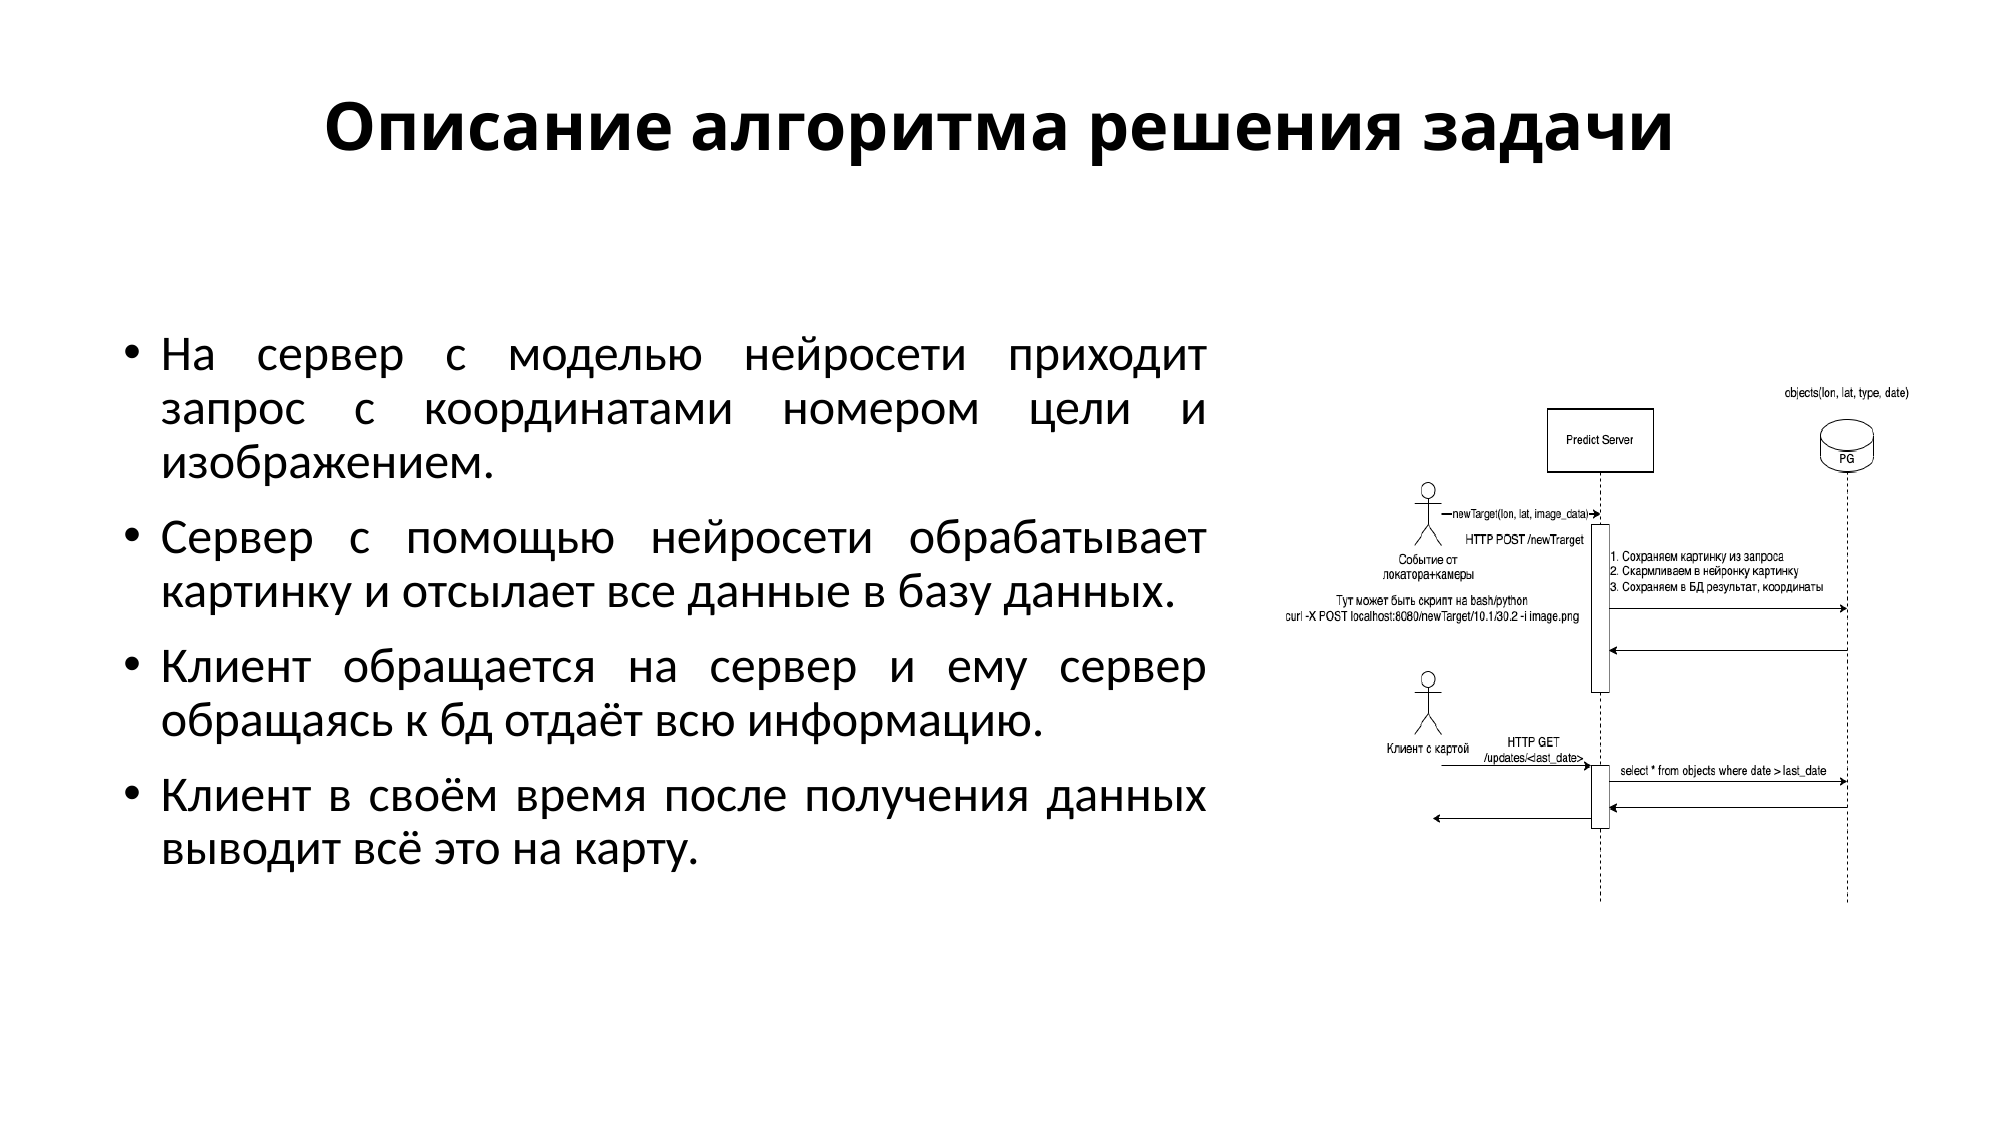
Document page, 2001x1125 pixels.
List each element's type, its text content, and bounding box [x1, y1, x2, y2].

list На сервер с моделью нейросети приходит запрос с координатами номером цели и изображением. Сервер с помощью нейросети обрабатывает картинку и отсылает все данные в базу данных. Клиент обращается на сервер и ему сервер обращаясь к бд отдаёт всю информацию. Клиент в своём время после получения данных выводит всё это на карту. [108, 320, 1223, 1027]
picture [1264, 366, 1940, 915]
title Описание алгоритма решения задачи [137, 59, 1863, 278]
